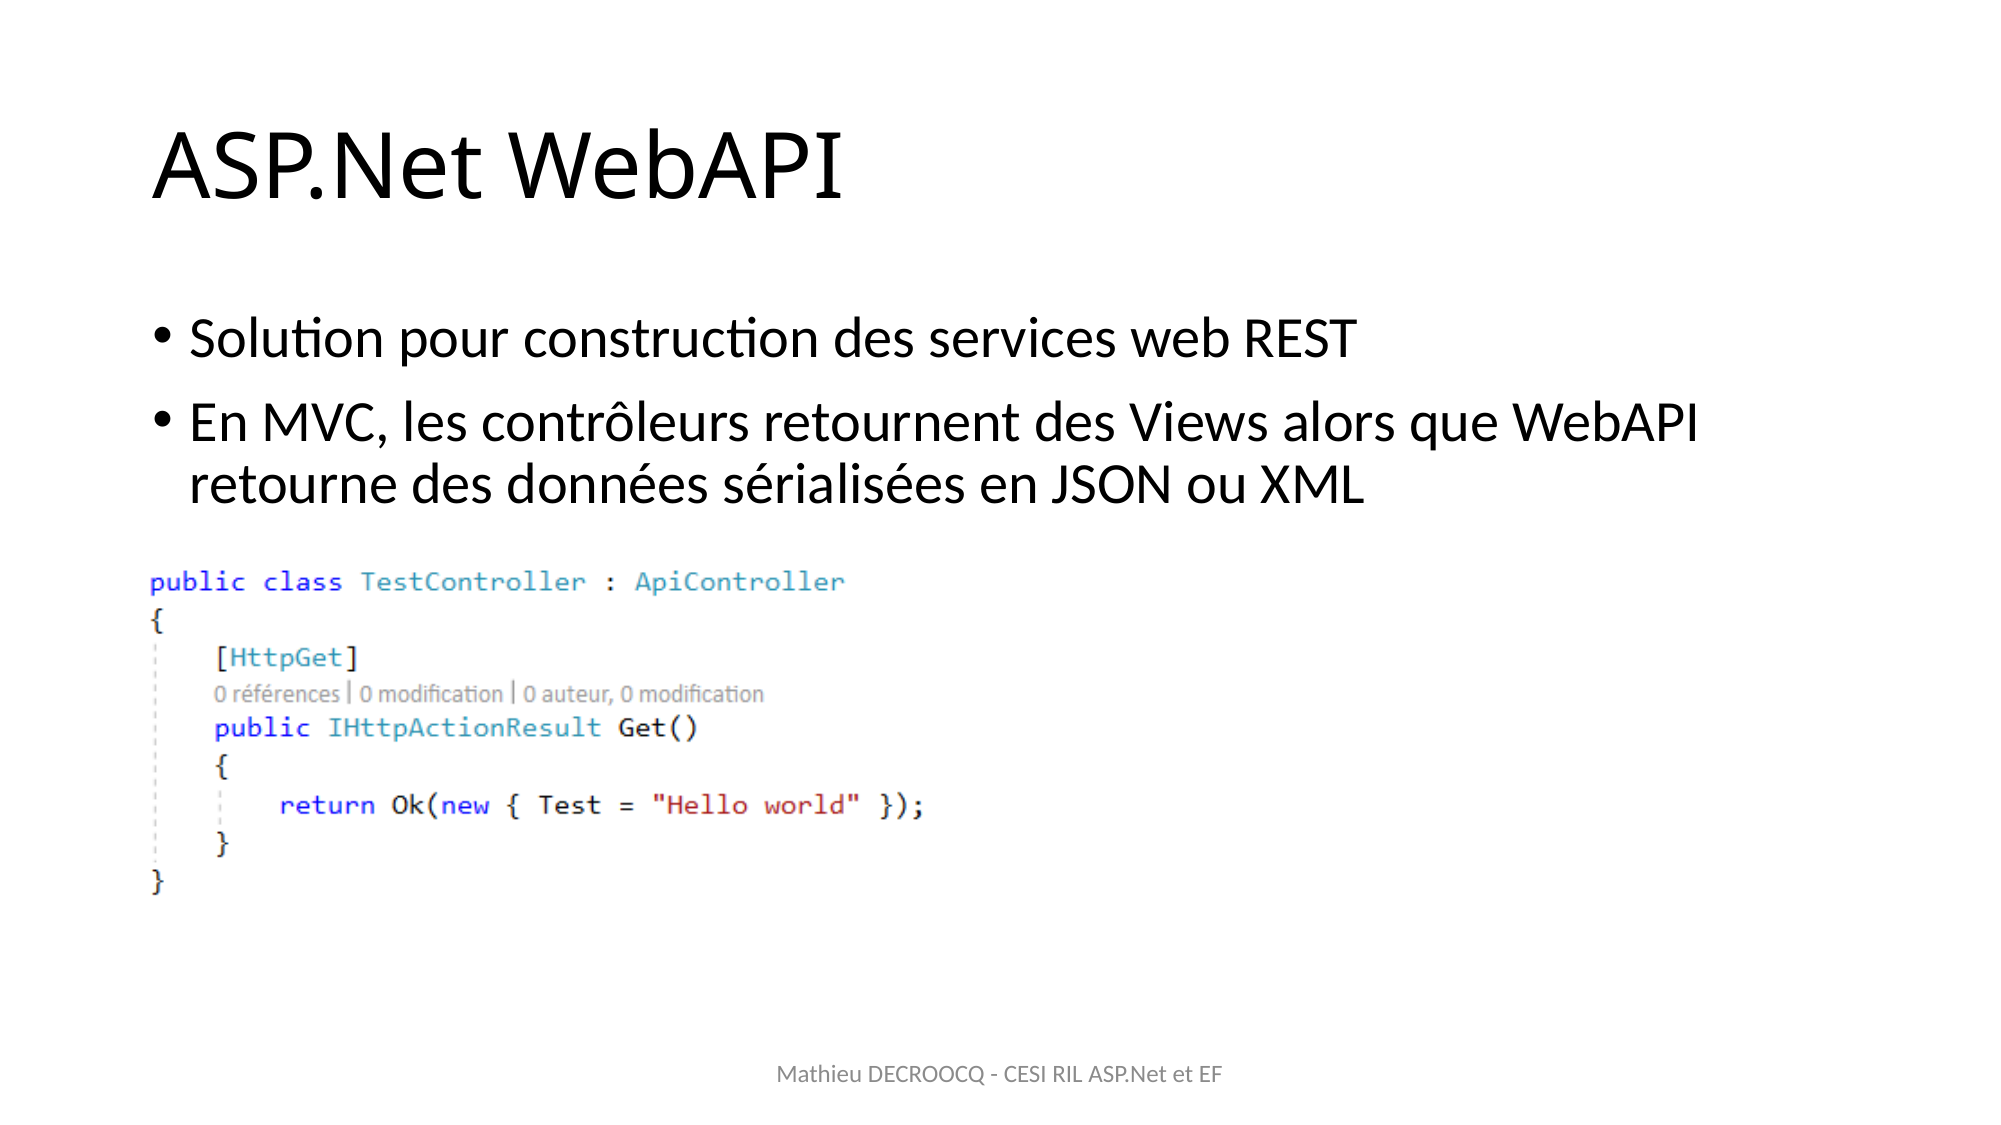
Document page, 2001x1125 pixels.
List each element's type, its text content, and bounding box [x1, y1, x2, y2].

title ASP.Net WebAPI [137, 59, 1863, 278]
picture [137, 562, 950, 915]
footer Mathieu DECROOCQ - CESI RIL ASP.Net et EF [662, 1042, 1338, 1103]
list Solution pour construction des services web REST En MVC, les contrôleurs retournent des Views alors que WebAPI retourne des données sérialisées en JSON ou XML [137, 299, 1863, 1014]
